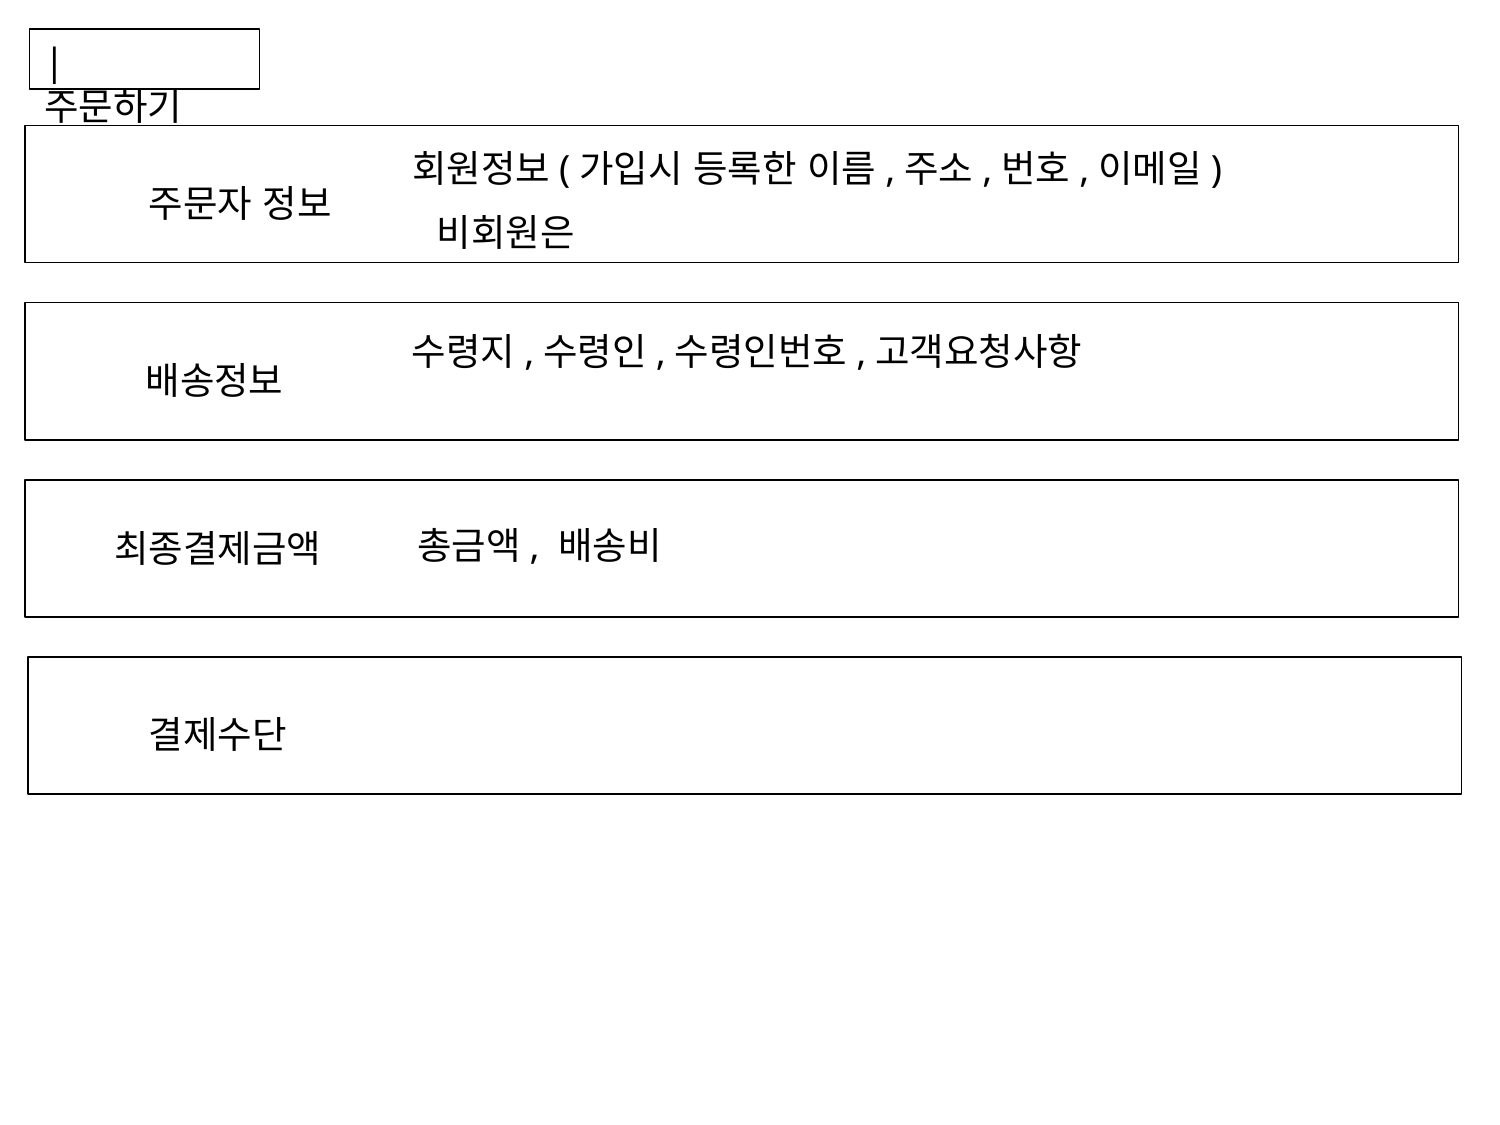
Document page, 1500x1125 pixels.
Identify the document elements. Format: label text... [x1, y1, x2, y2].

text_box [23, 301, 1461, 442]
text_box 최종결제금액 [99, 518, 337, 578]
text_box |주문하기 [29, 30, 219, 123]
text_box [23, 478, 1461, 619]
text_box [26, 655, 1464, 796]
text_box 수령지,수령인,수령인번호,고객요청사항 [397, 320, 1098, 380]
text_box [27, 27, 262, 91]
text_box 주문자 정보 [134, 172, 347, 233]
text_box 배송정보 [130, 349, 299, 410]
text_box 총금액, 배송비 [402, 514, 1088, 575]
text_box [23, 123, 1461, 265]
text_box 비회원은 [421, 202, 1372, 262]
text_box 회원정보(가입시 등록한 이름,주소,번호,이메일) [397, 137, 1348, 198]
text_box 결제수단 [133, 704, 302, 764]
